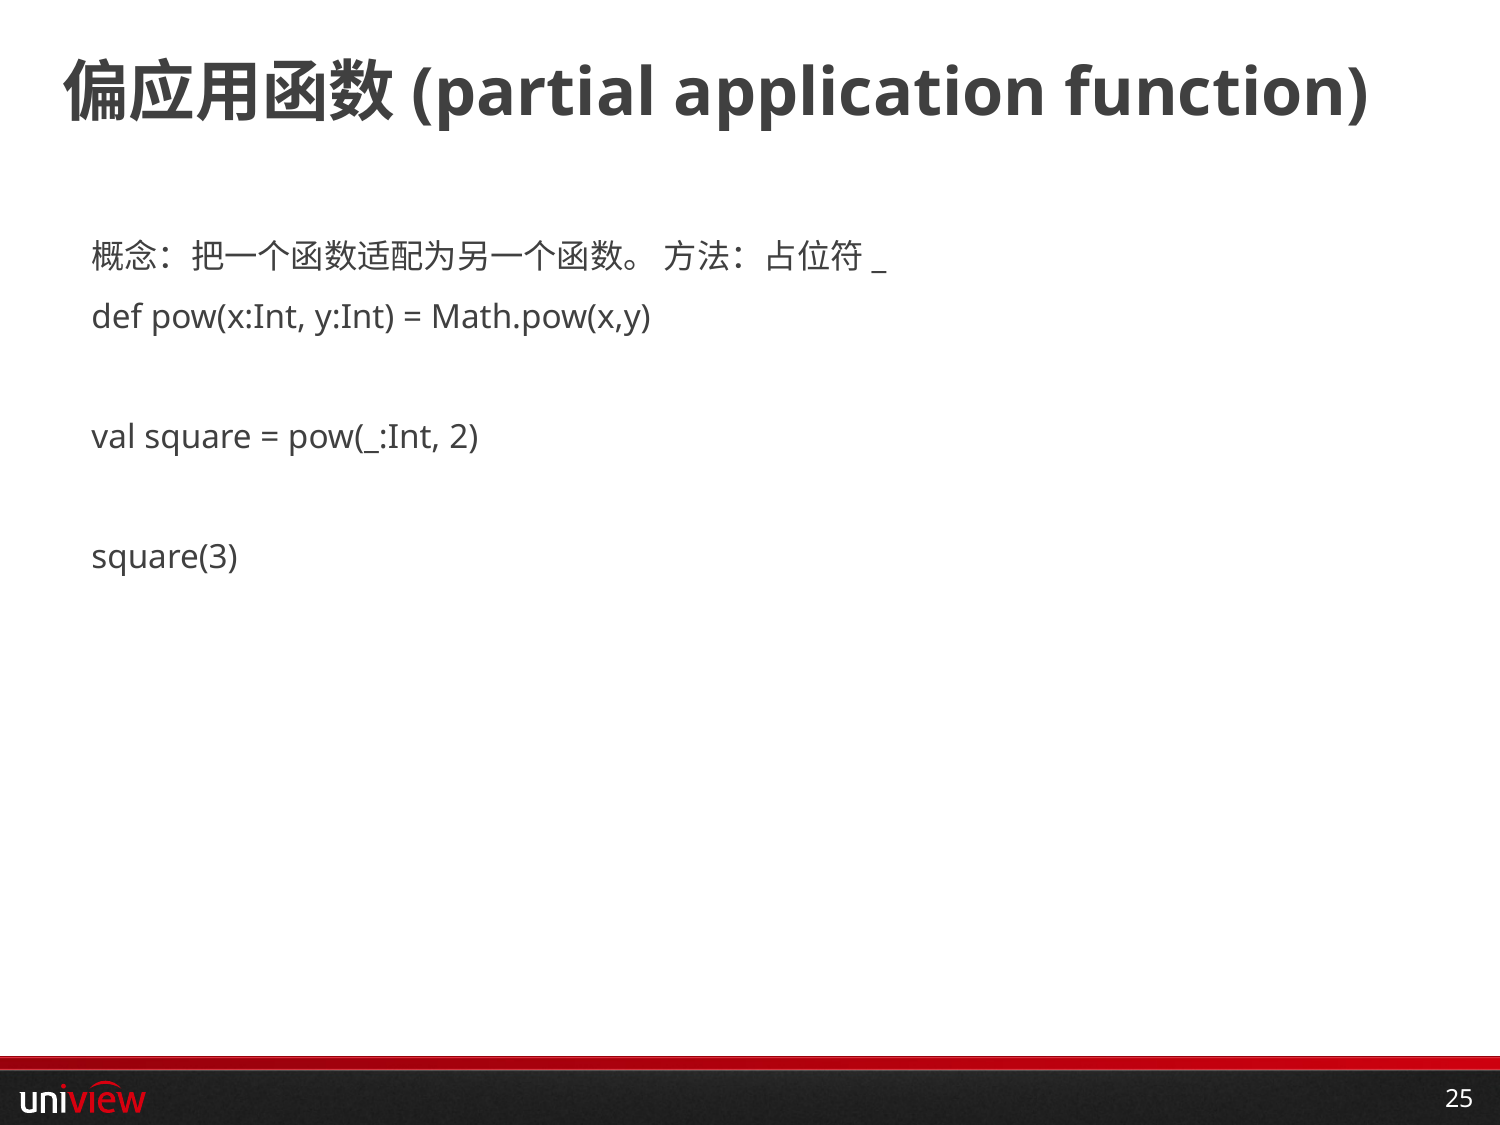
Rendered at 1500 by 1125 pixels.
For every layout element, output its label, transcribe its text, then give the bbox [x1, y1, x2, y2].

title 偏应用函数(partial application function) [47, 41, 1398, 148]
list 概念：把一个函数适配为另一个函数。 方法：占位符_ def pow(x:Int, y:Int) = Math.pow(x,y) val square = pow(_:Int, 2) square(3) [76, 208, 1436, 941]
picture [0, 1056, 1500, 1125]
